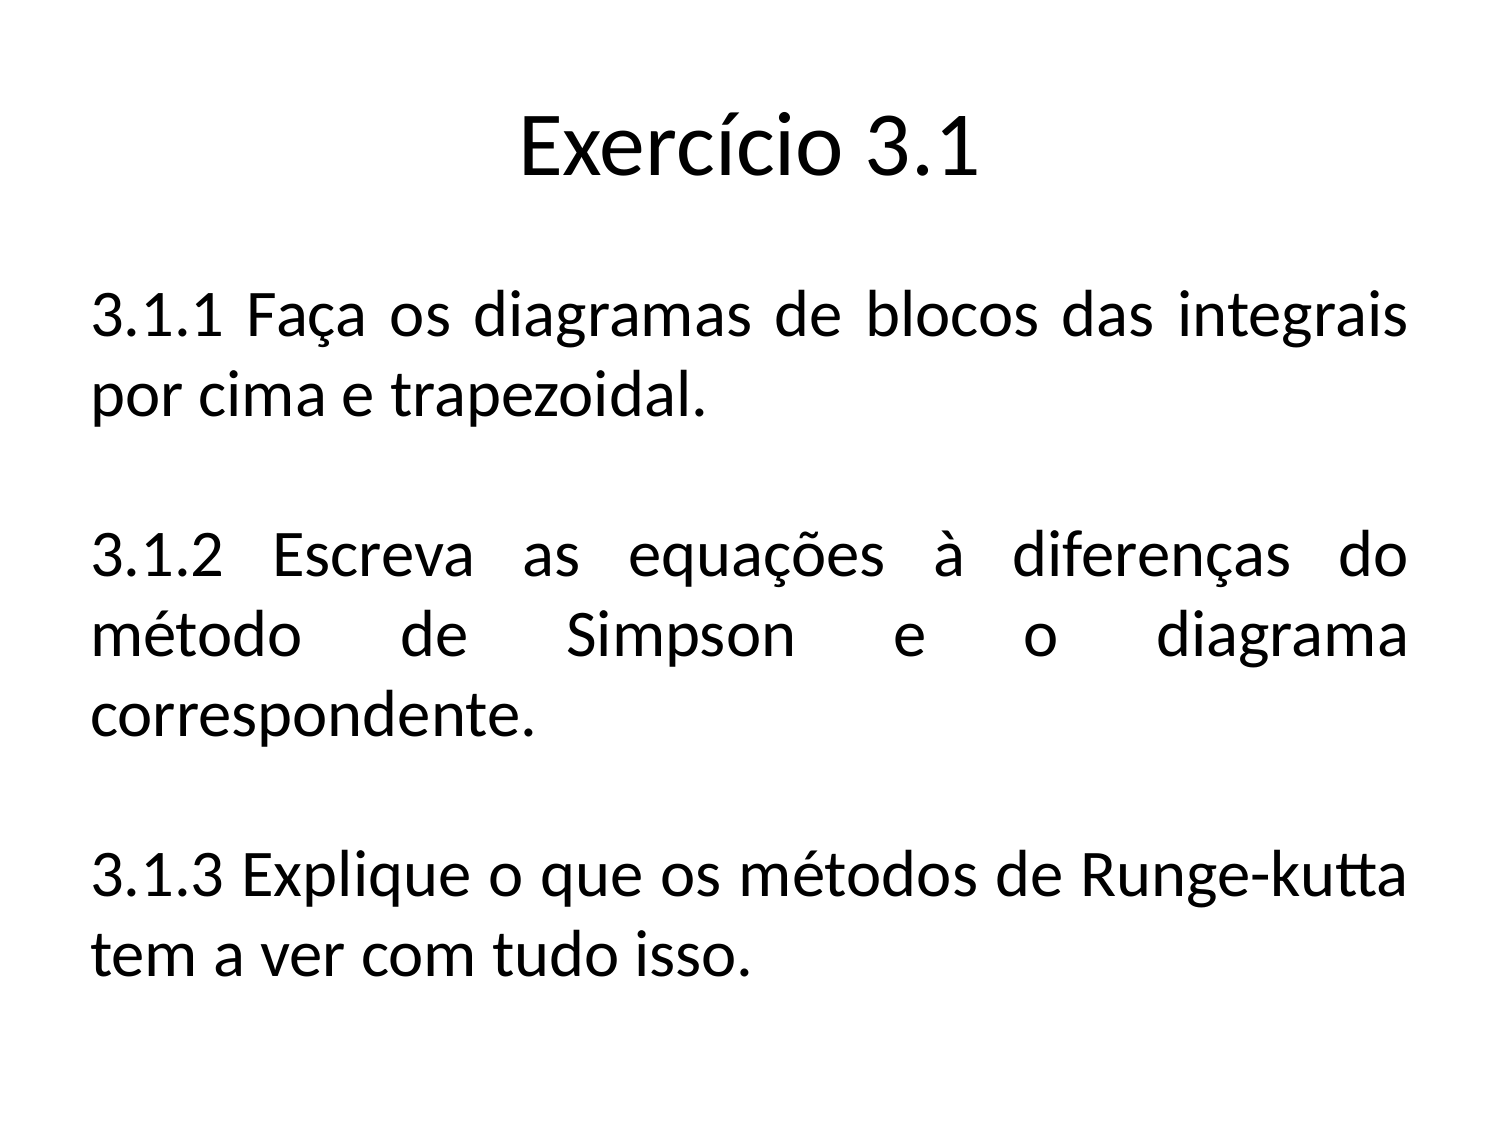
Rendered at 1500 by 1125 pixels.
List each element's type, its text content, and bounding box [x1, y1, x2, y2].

title Exercício 3.1 [75, 45, 1425, 233]
list 3.1.1 Faça os diagramas de blocos das integrais por cima e trapezoidal. 3.1.2 Escreva as equações à diferenças do método de Simpson e o diagrama correspondente. 3.1.3 Explique o que os métodos de Runge-kutta tem a ver com tudo isso. [75, 262, 1425, 1005]
